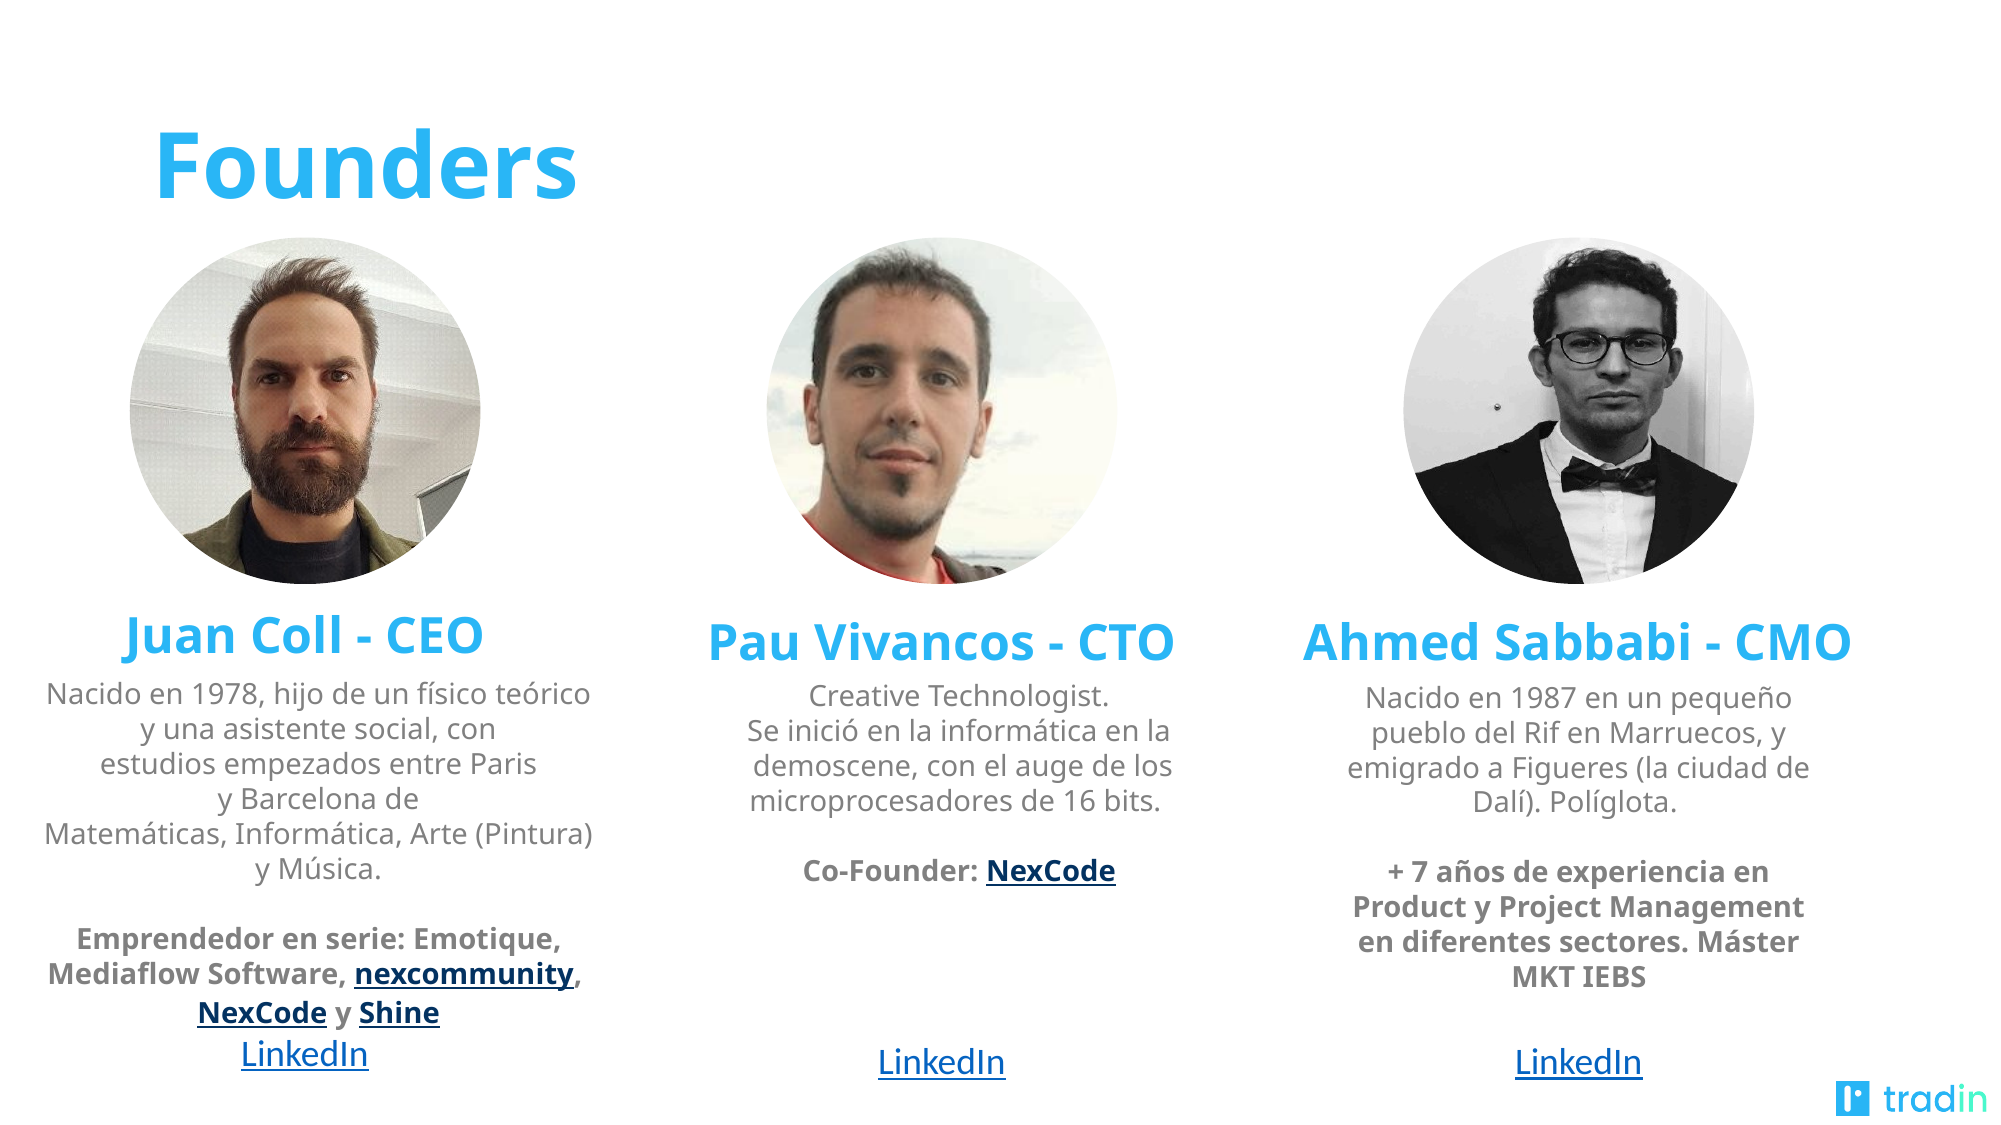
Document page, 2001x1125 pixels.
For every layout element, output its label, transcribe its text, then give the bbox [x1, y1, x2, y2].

picture [1836, 1081, 1989, 1116]
text_box [765, 236, 1119, 586]
text_box LinkedIn [863, 1030, 1021, 1090]
text_box Juan Coll - CEO [110, 595, 500, 671]
text_box LinkedIn [1500, 1029, 1658, 1090]
text_box [1402, 236, 1756, 586]
text_box Nacido en 1987 en un pequeño pueblo del Rif en Marruecos, y emigrado a Figueres (la ciudad de Dalí). Políglota. + 7 años de experiencia en Product y Project Management en diferentes sectores. Máster MKT IEBS [1317, 678, 1841, 1002]
text_box Nacido en 1978, hijo de un físico teórico y una asistente social, con estudios empezados entre Paris y Barcelona de Matemáticas, Informática, Arte (Pintura) y Música. Emprendedor en serie: Emotique, Mediaflow Software, nexcommunity, NexCode y Shine [26, 667, 611, 1043]
title Founders [137, 59, 1863, 278]
text_box [128, 236, 482, 586]
text_box LinkedIn [226, 1021, 384, 1082]
text_box Pau Vivancos - CTO [692, 602, 1192, 669]
text_box Ahmed Sabbabi - CMO [1289, 602, 1869, 678]
text_box Creative Technologist. Se inició en la informática en la demoscene, con el auge de los microprocesadores de 16 bits. Co-Founder: NexCode [647, 669, 1271, 900]
